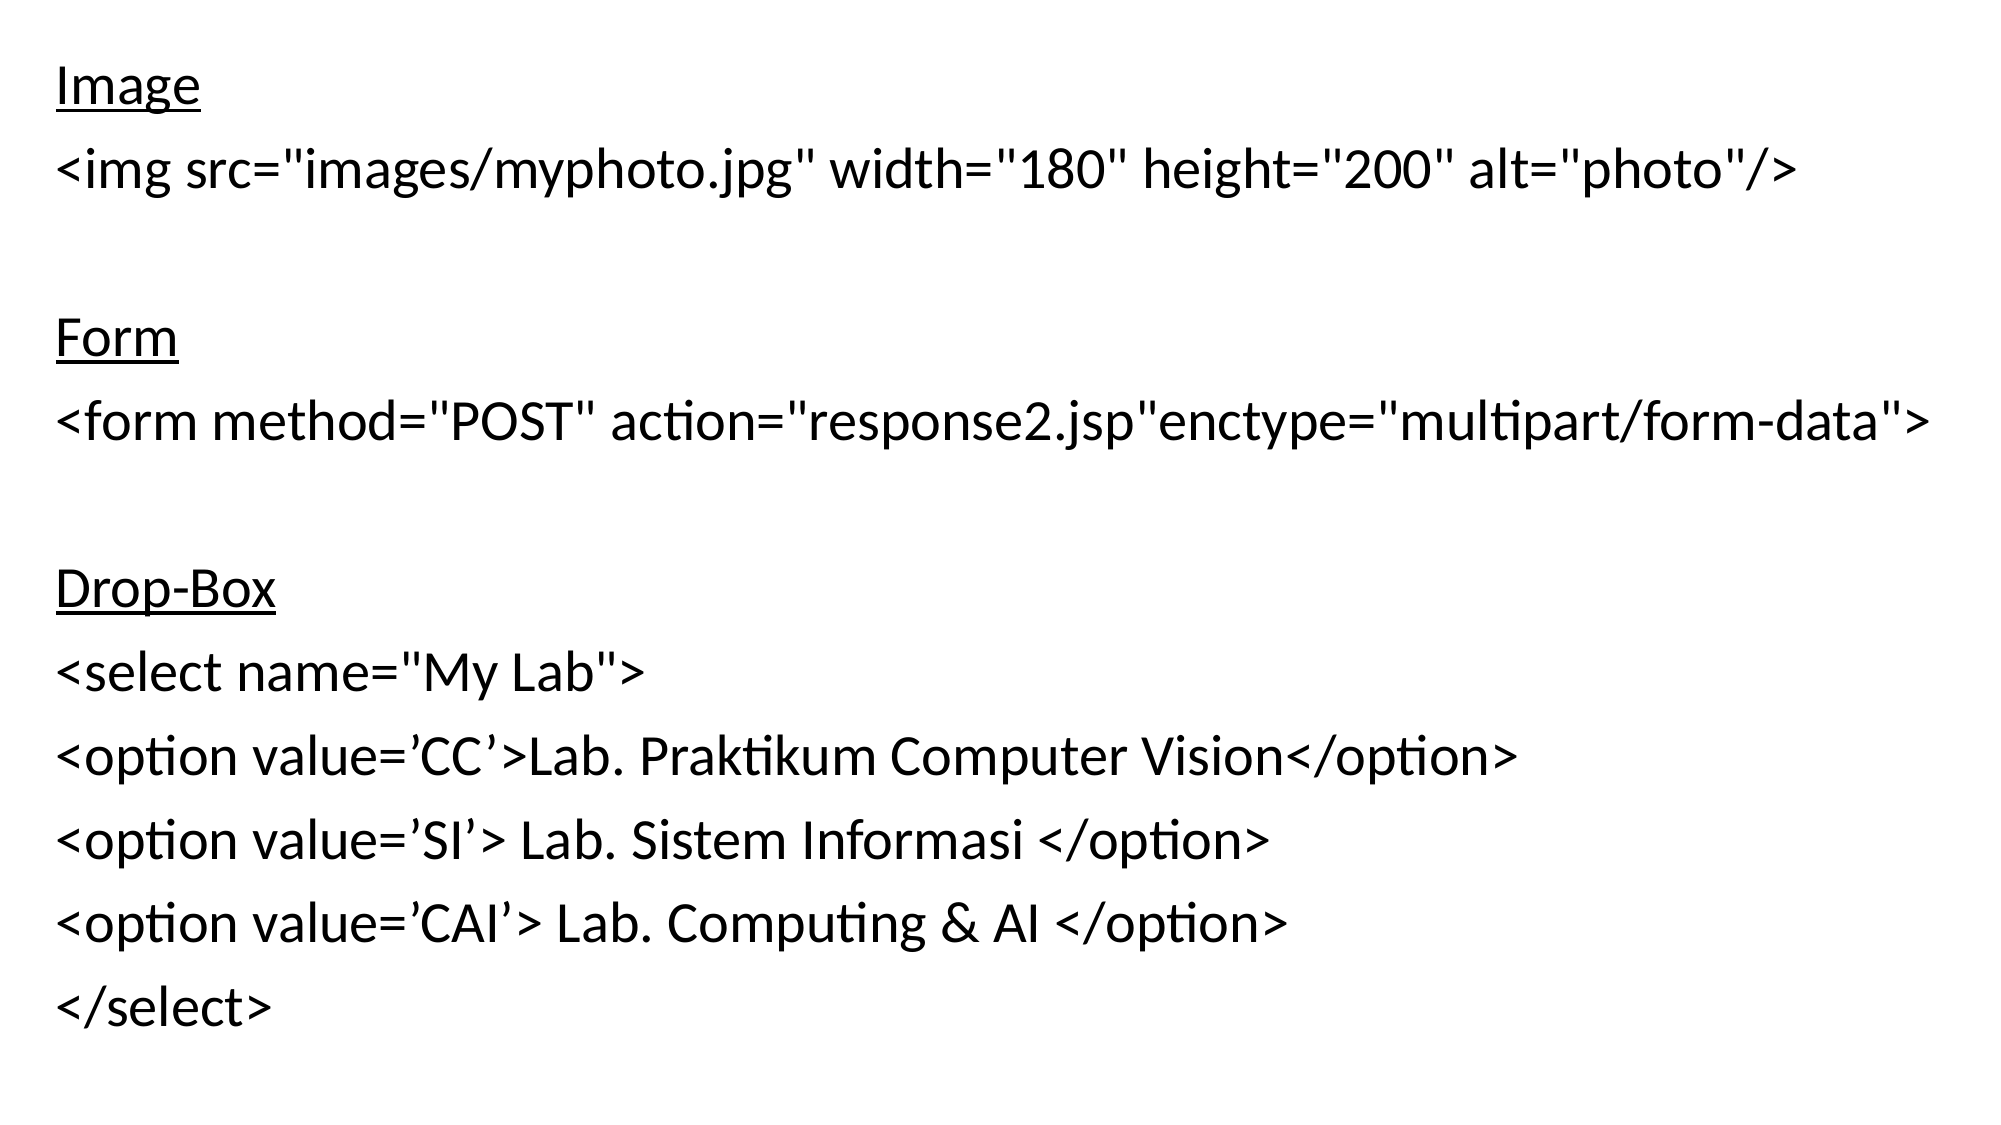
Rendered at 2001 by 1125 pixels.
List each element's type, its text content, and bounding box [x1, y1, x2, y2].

list Image <img src="images/myphoto.jpg" width="180" height="200" alt="photo"/> Form <form method="POST" action="response2.jsp"enctype="multipart/form-data"> Drop-Box <select name="My Lab"> <option value=’CC’>Lab. Praktikum Computer Vision</option> <option value=’SI’> Lab. Sistem Informasi </option> <option value=’CAI’> Lab. Computing & AI </option> </select> [40, 47, 1961, 1093]
